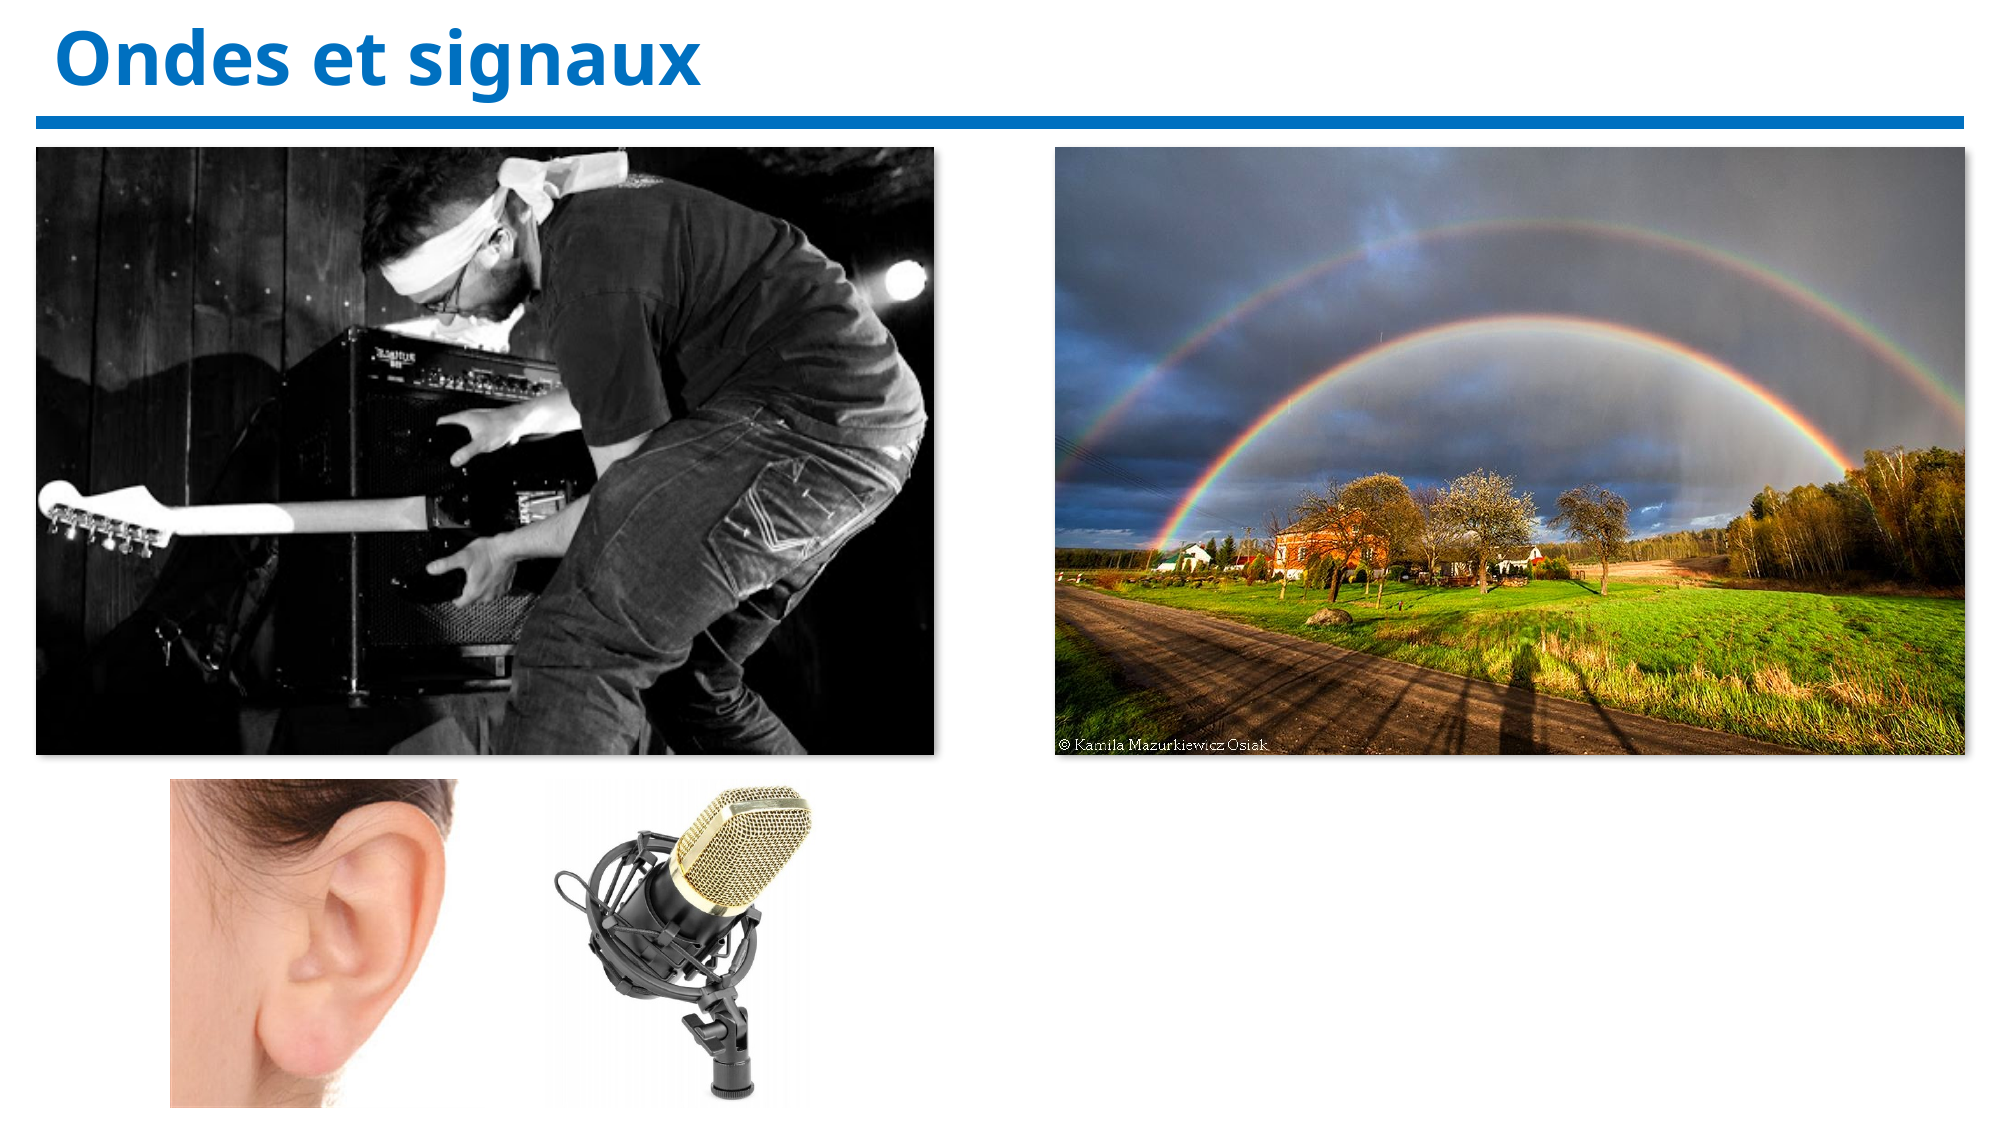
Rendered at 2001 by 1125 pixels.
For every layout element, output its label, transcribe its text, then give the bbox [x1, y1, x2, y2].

picture [519, 779, 848, 1108]
picture [170, 779, 485, 1108]
text_box Ondes et signaux [0, 0, 2000, 123]
picture [36, 147, 934, 755]
picture [1055, 147, 1965, 755]
